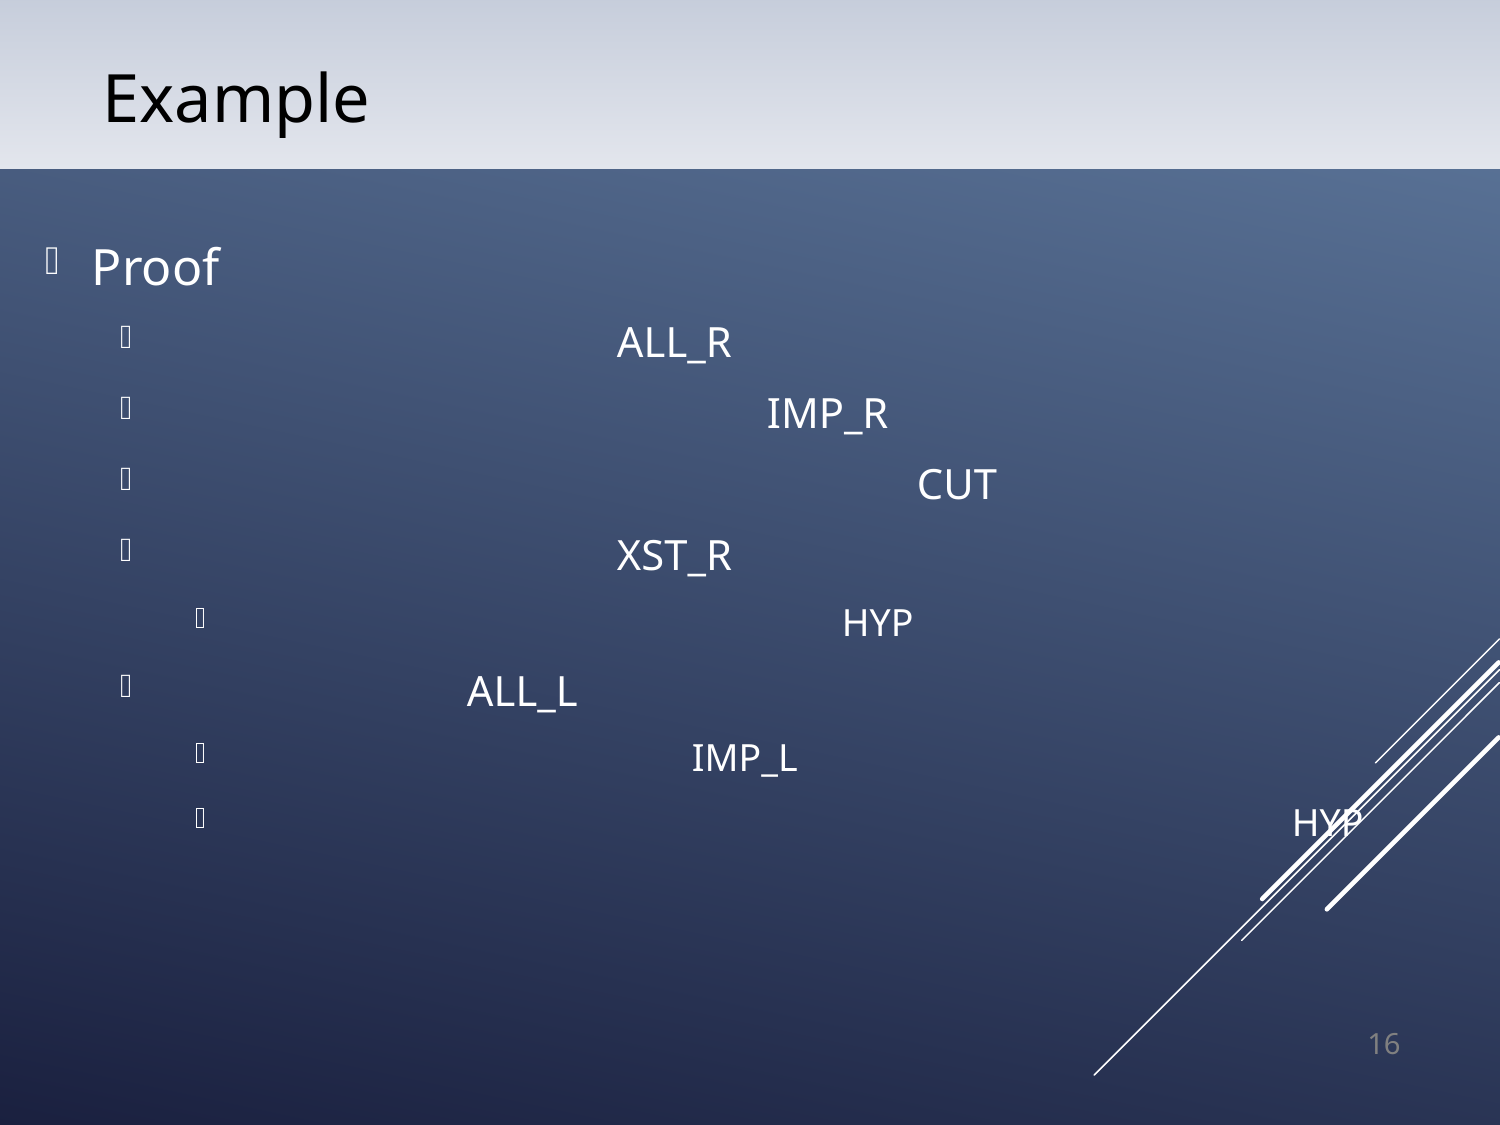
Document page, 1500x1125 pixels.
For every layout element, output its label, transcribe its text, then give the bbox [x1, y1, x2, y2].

slide_number 16 [1328, 1002, 1416, 1073]
title Example [87, 24, 1416, 169]
